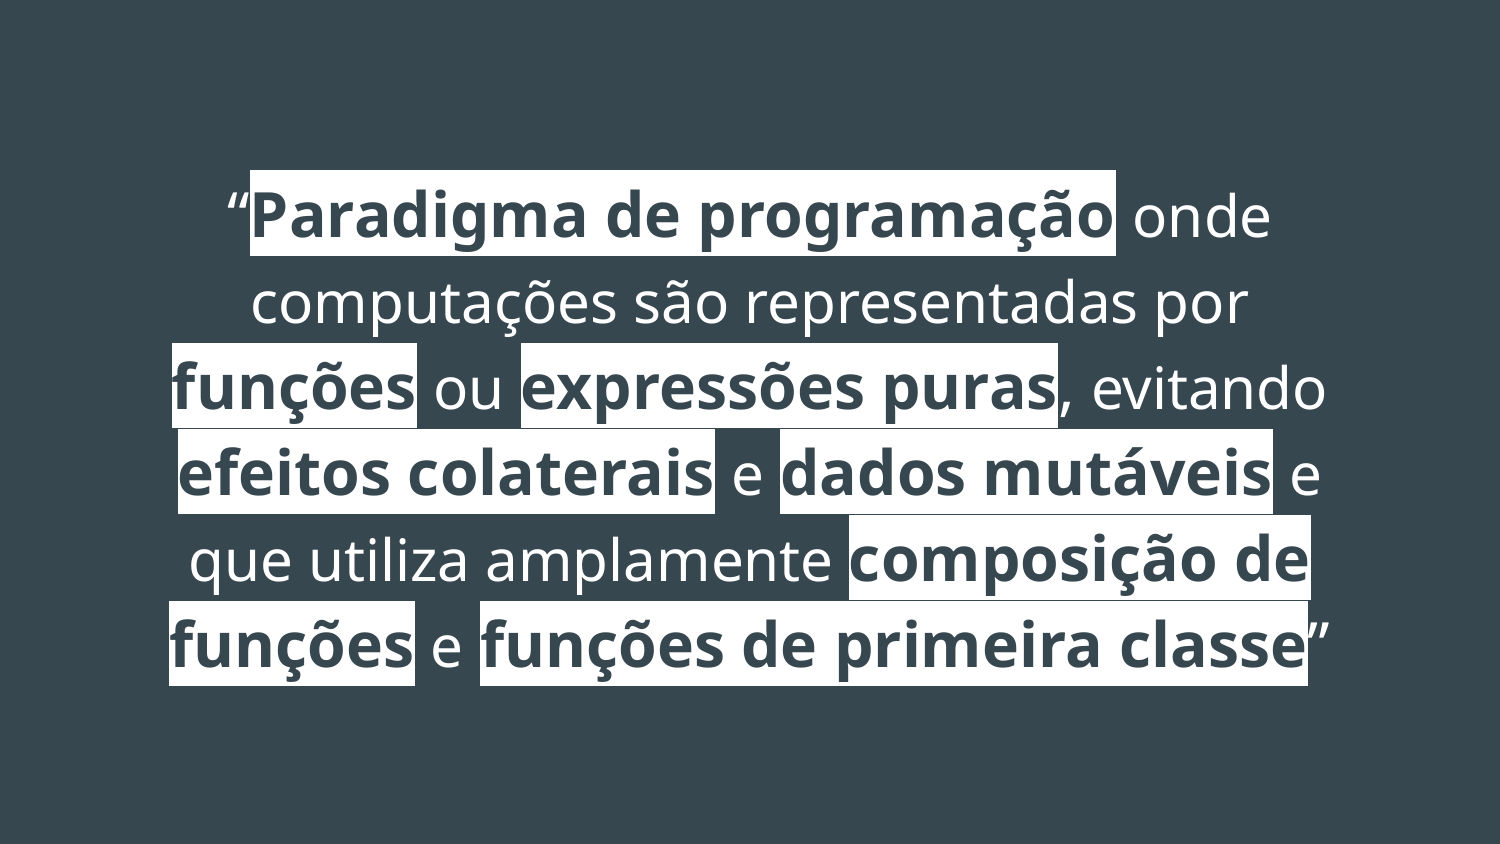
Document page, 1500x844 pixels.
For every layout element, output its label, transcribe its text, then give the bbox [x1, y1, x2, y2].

text_box “Paradigma de programação onde computações são representadas por funções ou expressões puras, evitando efeitos colaterais e dados mutáveis e que utiliza amplamente composição de funções e funções de primeira classe” [105, 57, 1394, 787]
